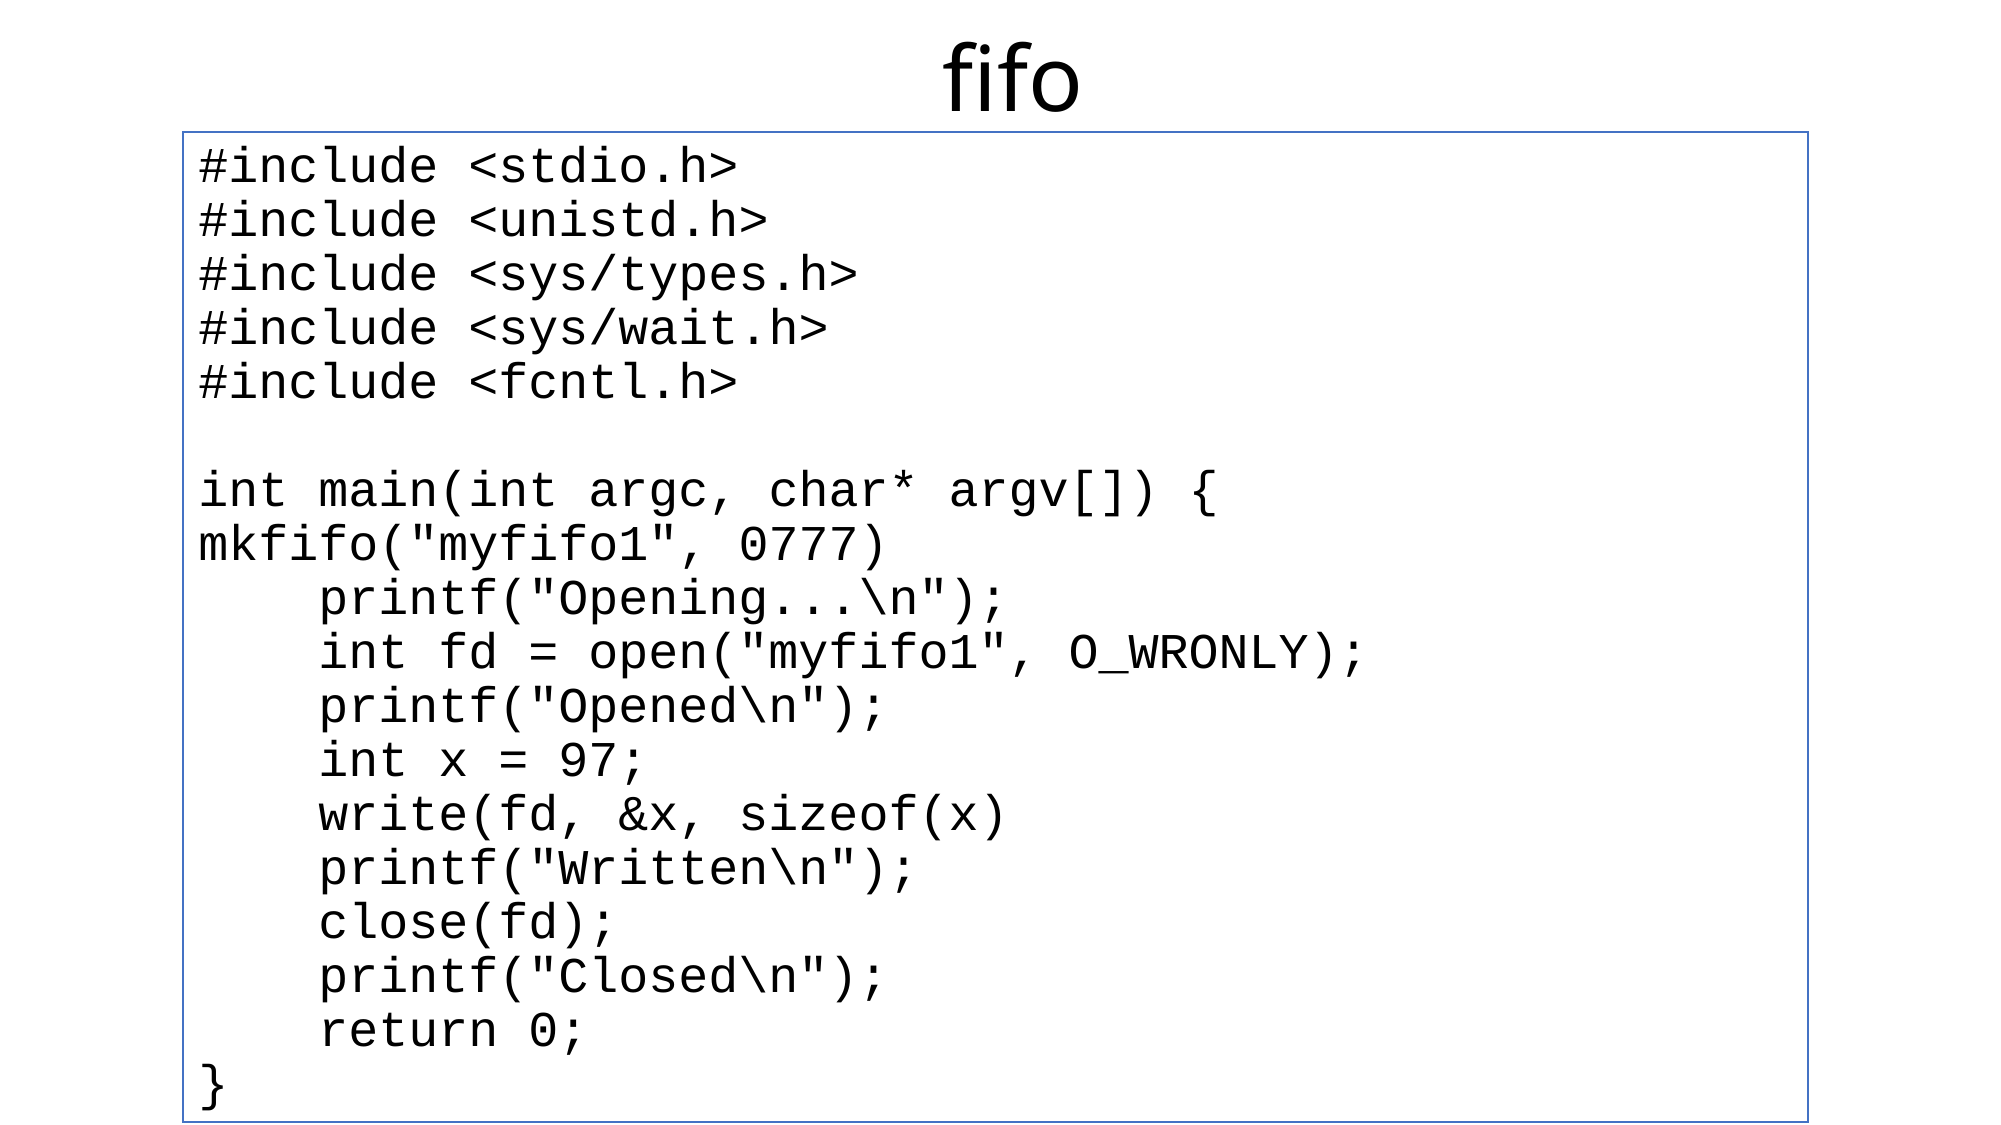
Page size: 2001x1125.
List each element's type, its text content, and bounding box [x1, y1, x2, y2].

title fifo [150, 24, 1876, 139]
text_box #include <stdio.h> #include <unistd.h> #include <sys/types.h> #include <sys/wait.h> #include <fcntl.h> int main(int argc, char* argv[]) { mkfifo("myfifo1", 0777) printf("Opening...\n"); int fd = open("myfifo1", O_WRONLY); printf("Opened\n"); int x = 97; write(fd, &x, sizeof(x) printf("Written\n"); close(fd); printf("Closed\n"); return 0; } [182, 131, 1809, 1123]
